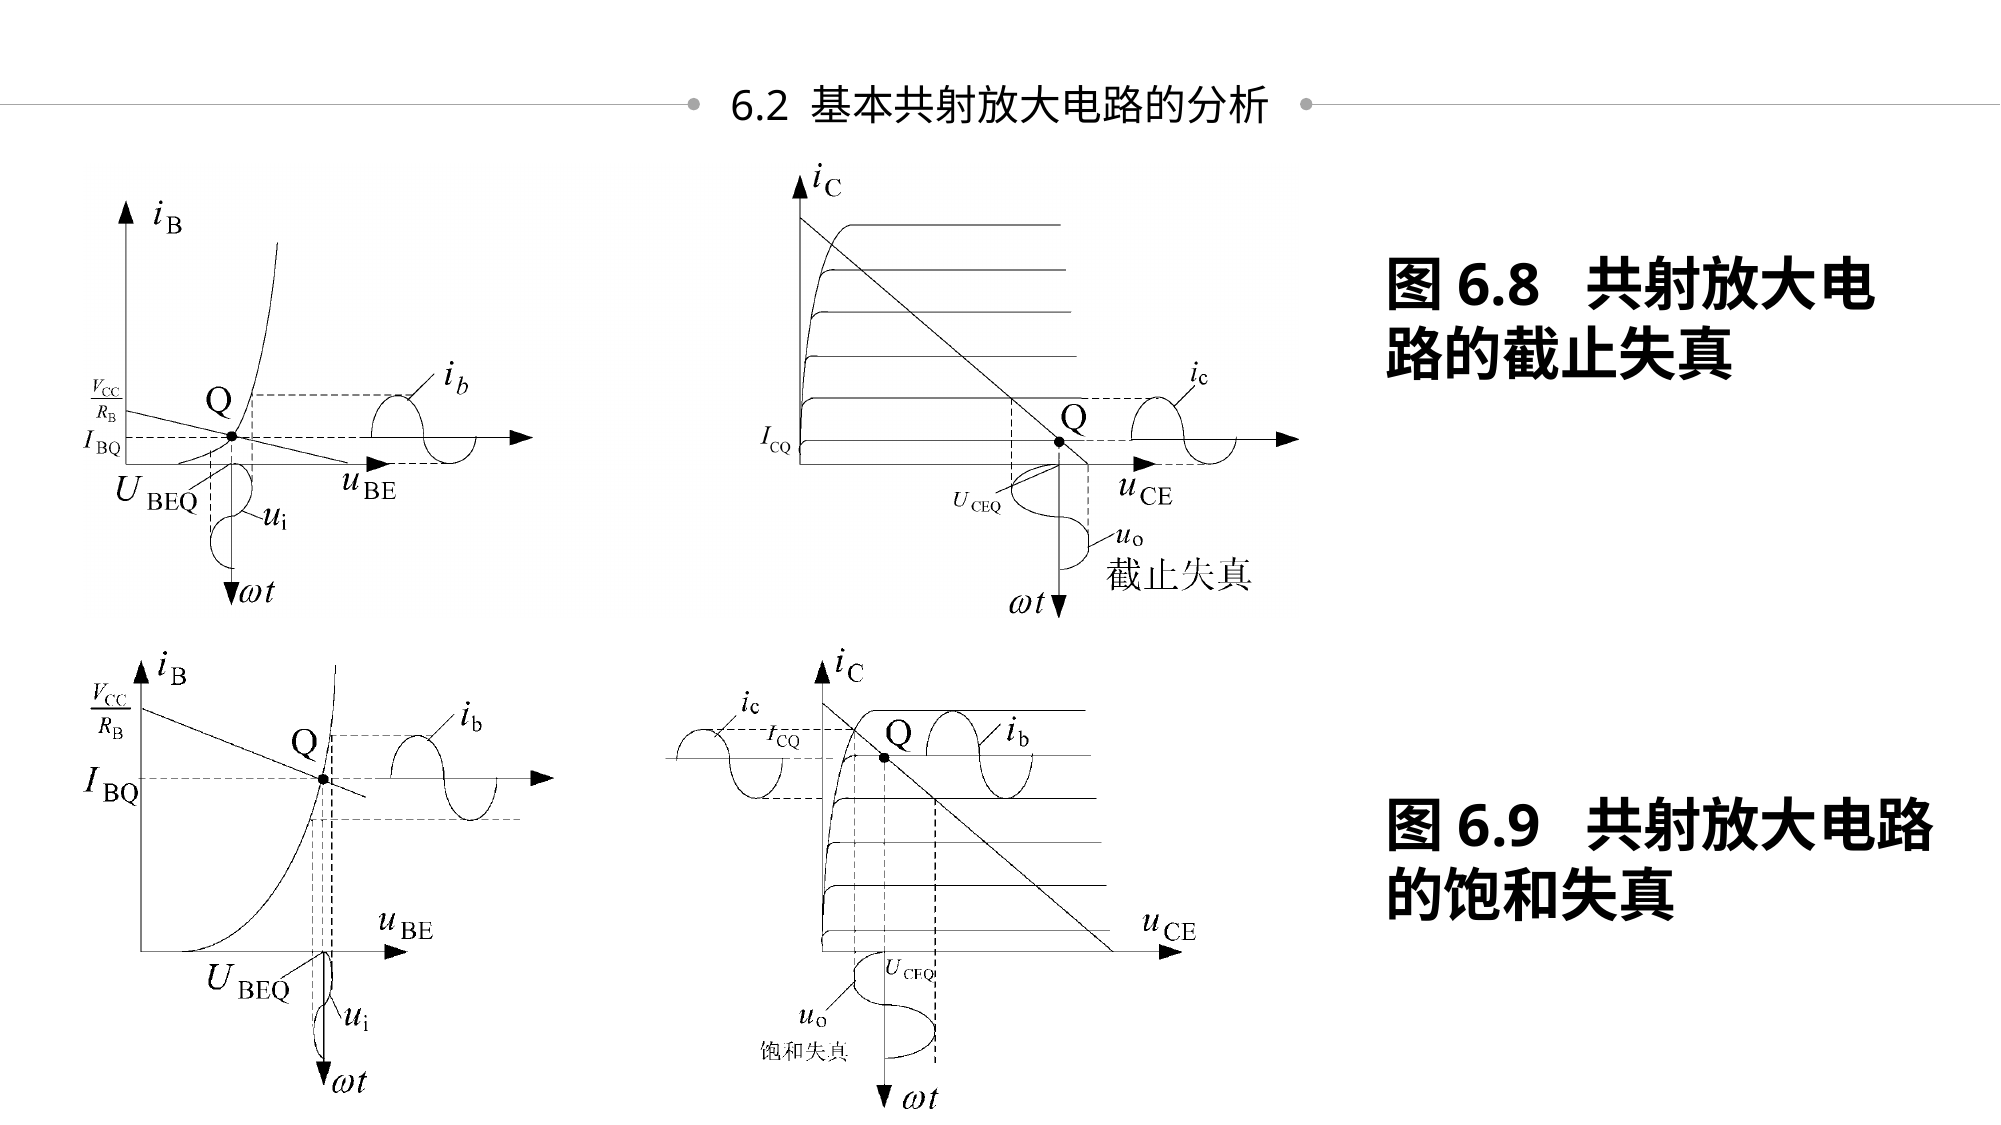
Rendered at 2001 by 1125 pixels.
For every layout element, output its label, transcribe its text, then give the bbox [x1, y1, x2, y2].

picture [83, 648, 1196, 1109]
text_box 图6.9 共射放大电路的饱和失真 [1370, 780, 2000, 936]
text_box 6.2 基本共射放大电路的分析 [715, 71, 1285, 137]
picture [83, 163, 1299, 618]
text_box 图6.8 共射放大电路的截止失真 [1370, 239, 1936, 394]
